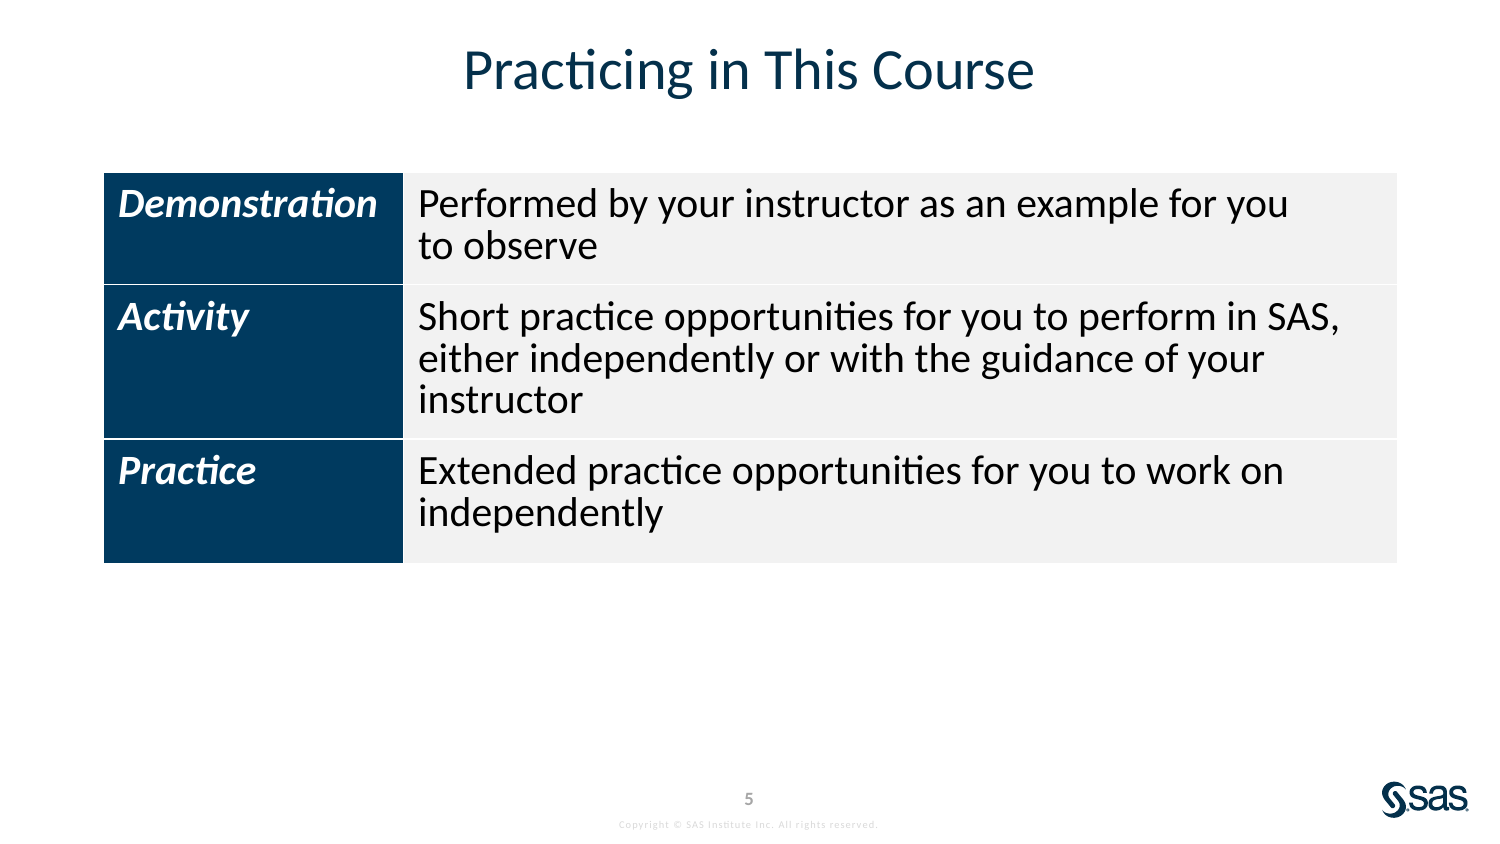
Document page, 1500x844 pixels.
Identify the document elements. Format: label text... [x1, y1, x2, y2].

table_cell Practice [104, 440, 403, 563]
table_header Demonstration [104, 173, 403, 284]
table_header Performed by your instructor as an example for you to observe [404, 173, 1397, 284]
title Practicing in This Course [102, 31, 1398, 107]
table_cell Extended practice opportunities for you to work on independently [404, 440, 1397, 563]
table_cell Short practice opportunities for you to perform in SAS, either independently or with the guidance of your instructor [404, 285, 1397, 438]
table_cell Activity [104, 285, 403, 438]
